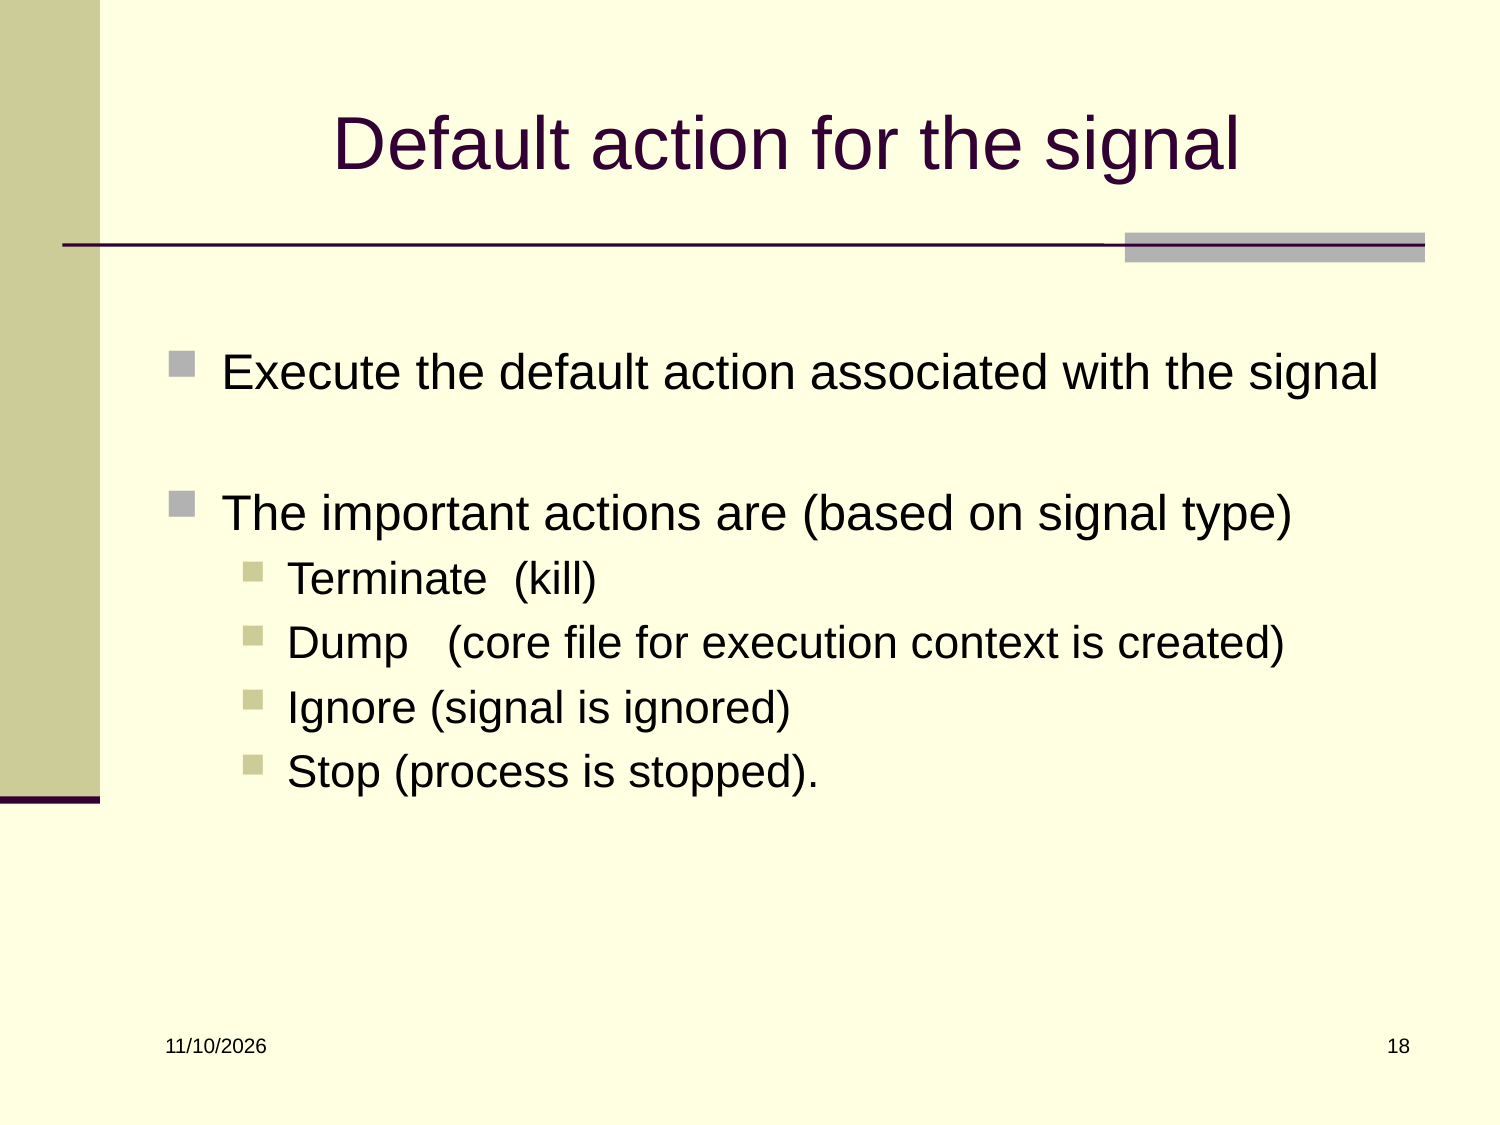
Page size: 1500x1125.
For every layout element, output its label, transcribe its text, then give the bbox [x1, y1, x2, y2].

list Execute the default action associated with the signal The important actions are (based on signal type) Terminate (kill) Dump (core file for execution context is created) Ignore (signal is ignored) Stop (process is stopped). [149, 262, 1426, 1009]
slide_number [149, 1025, 476, 1101]
slide_number 18 [1112, 1024, 1426, 1101]
title Default action for the signal [149, 45, 1426, 234]
